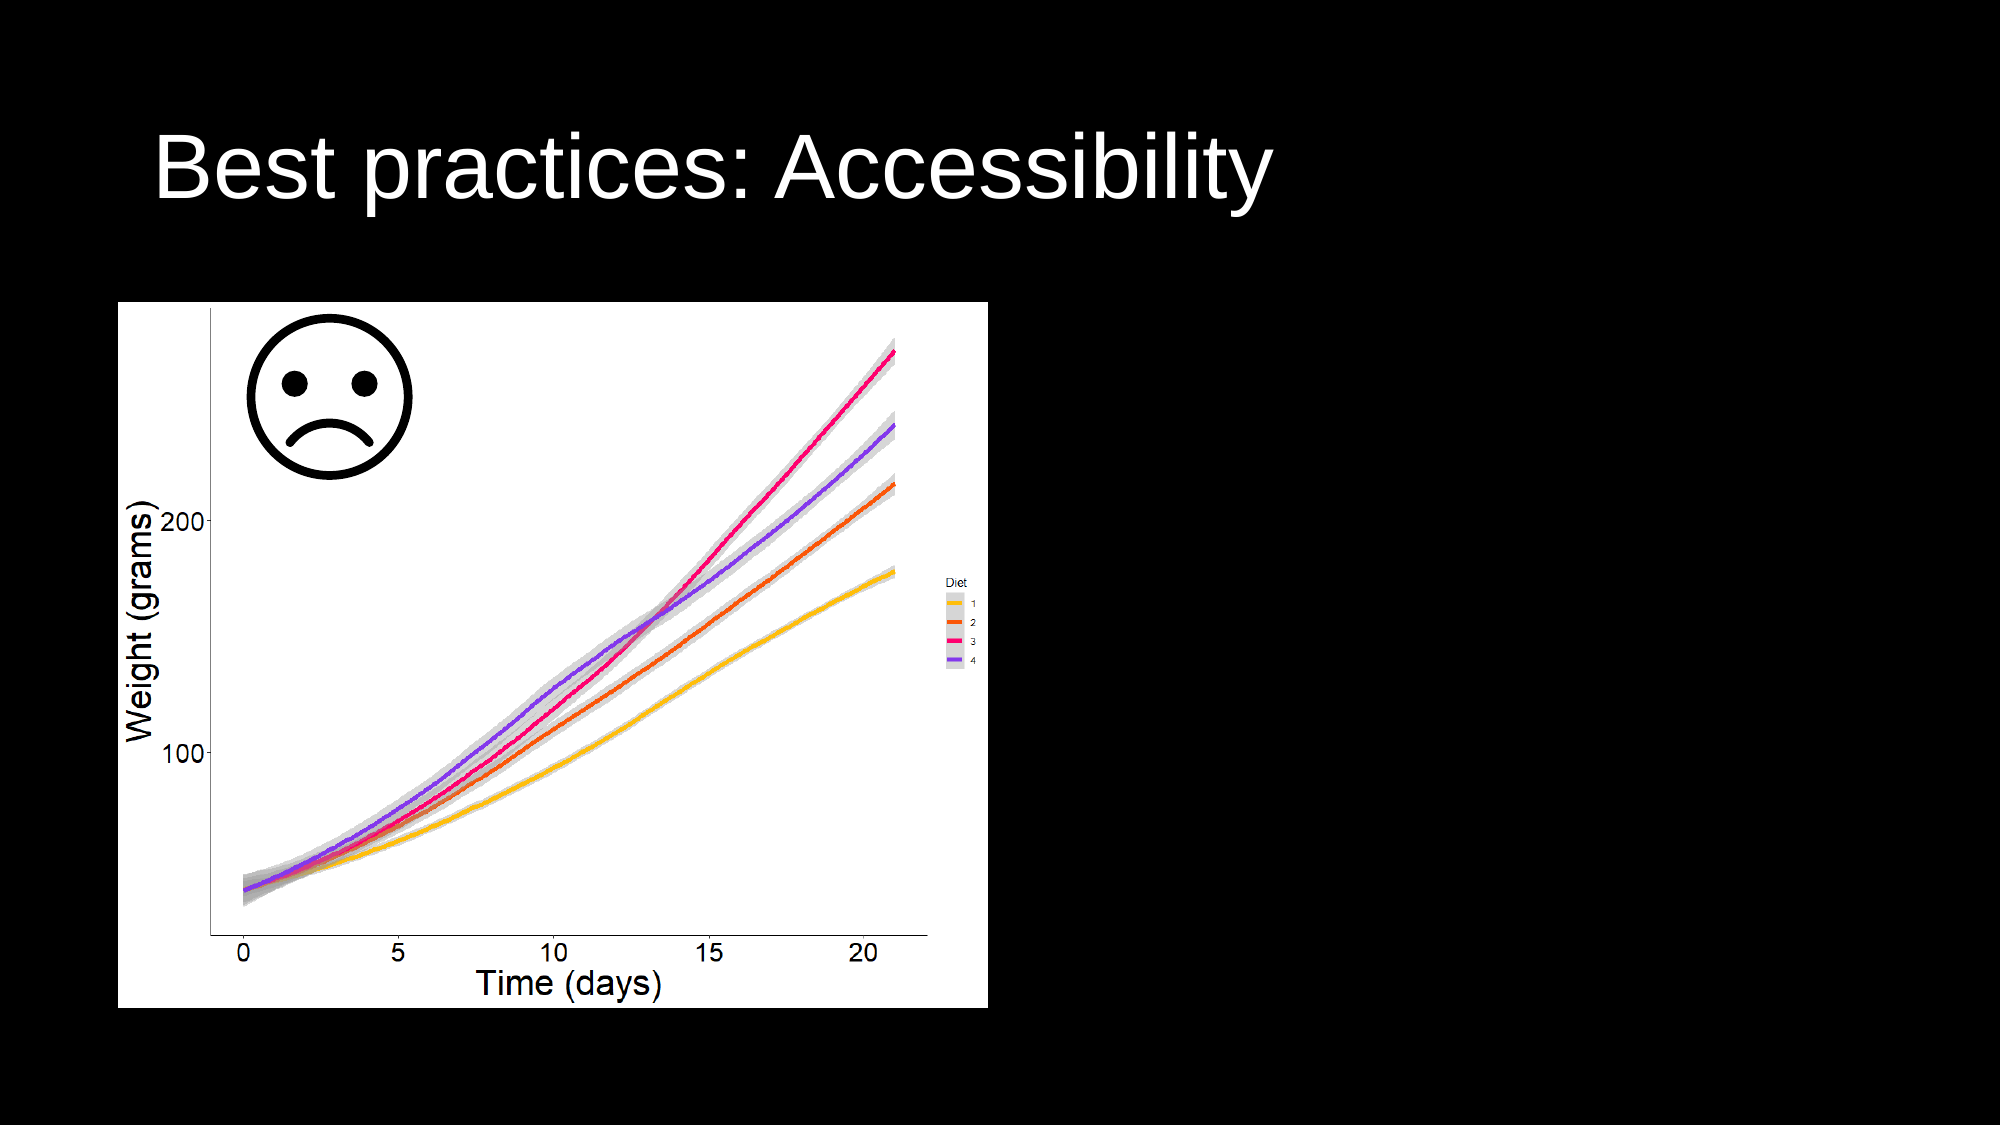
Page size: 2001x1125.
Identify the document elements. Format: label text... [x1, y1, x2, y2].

title Best practices: Accessibility [137, 59, 1863, 278]
picture [118, 302, 988, 1008]
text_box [246, 313, 413, 480]
